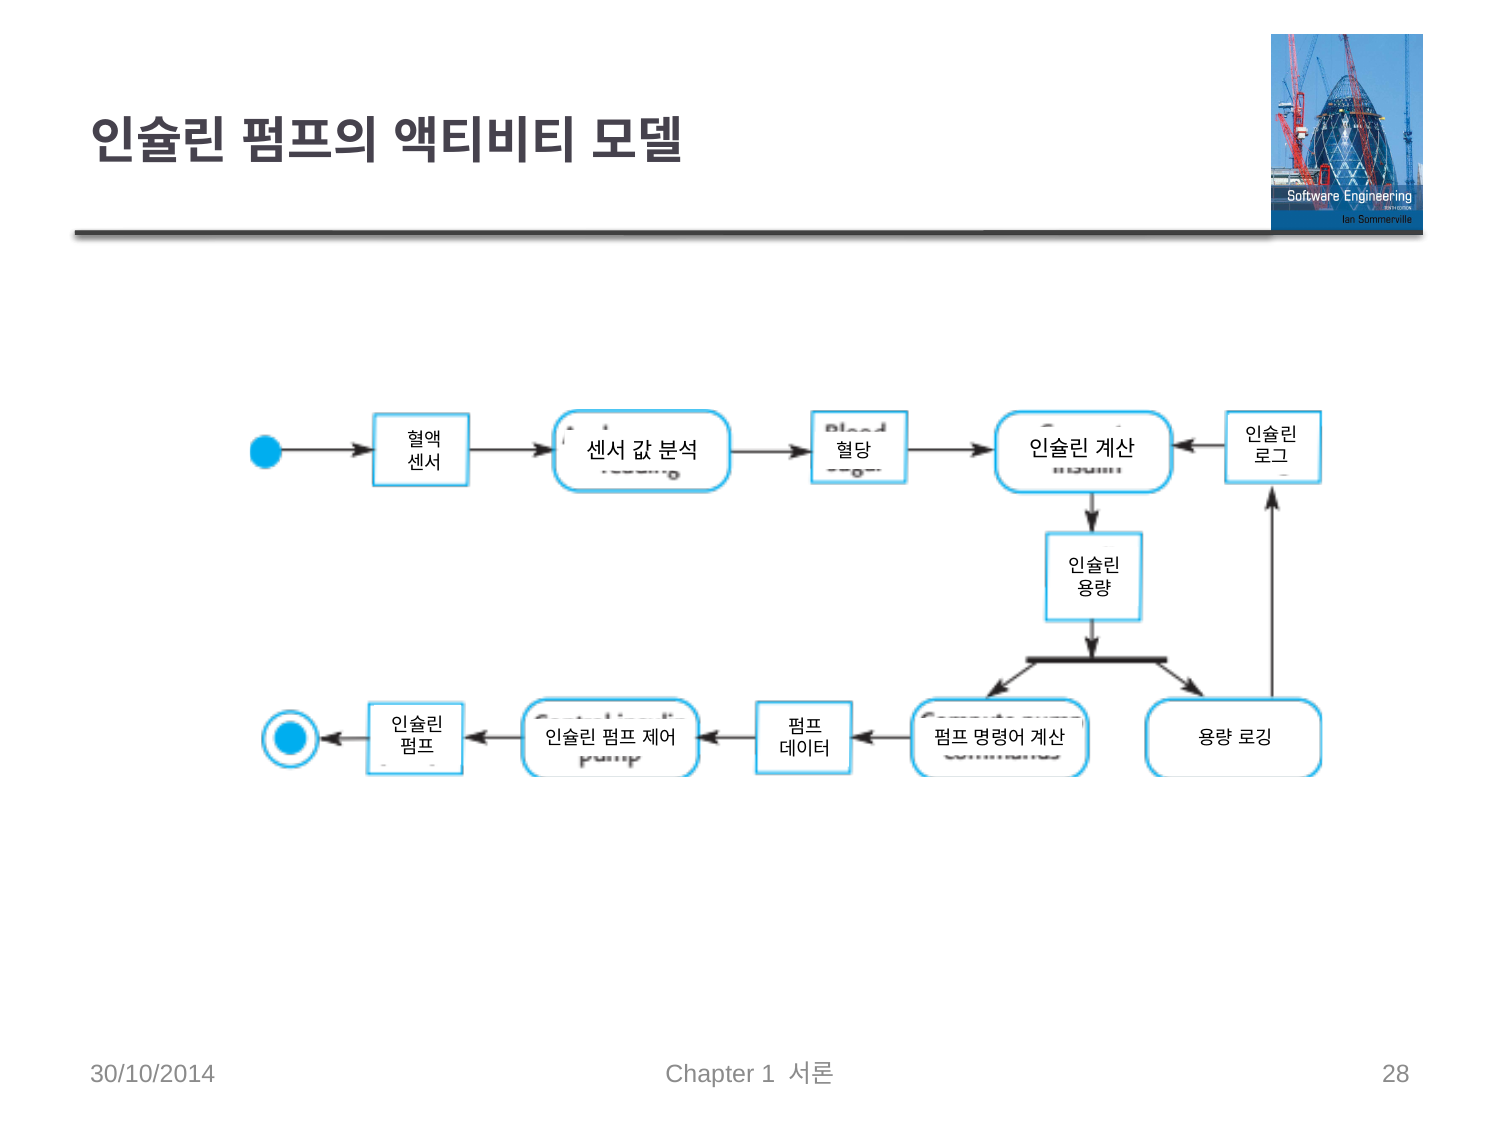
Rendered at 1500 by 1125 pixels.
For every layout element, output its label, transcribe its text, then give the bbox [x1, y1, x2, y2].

picture [249, 409, 1323, 778]
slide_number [75, 1042, 425, 1103]
picture [1271, 34, 1423, 230]
title 인슐린 펌프의 액티비티 모델 [74, 44, 1272, 233]
slide_number 28 [1074, 1042, 1425, 1103]
footer Chapter 1 서론 [512, 1042, 988, 1103]
